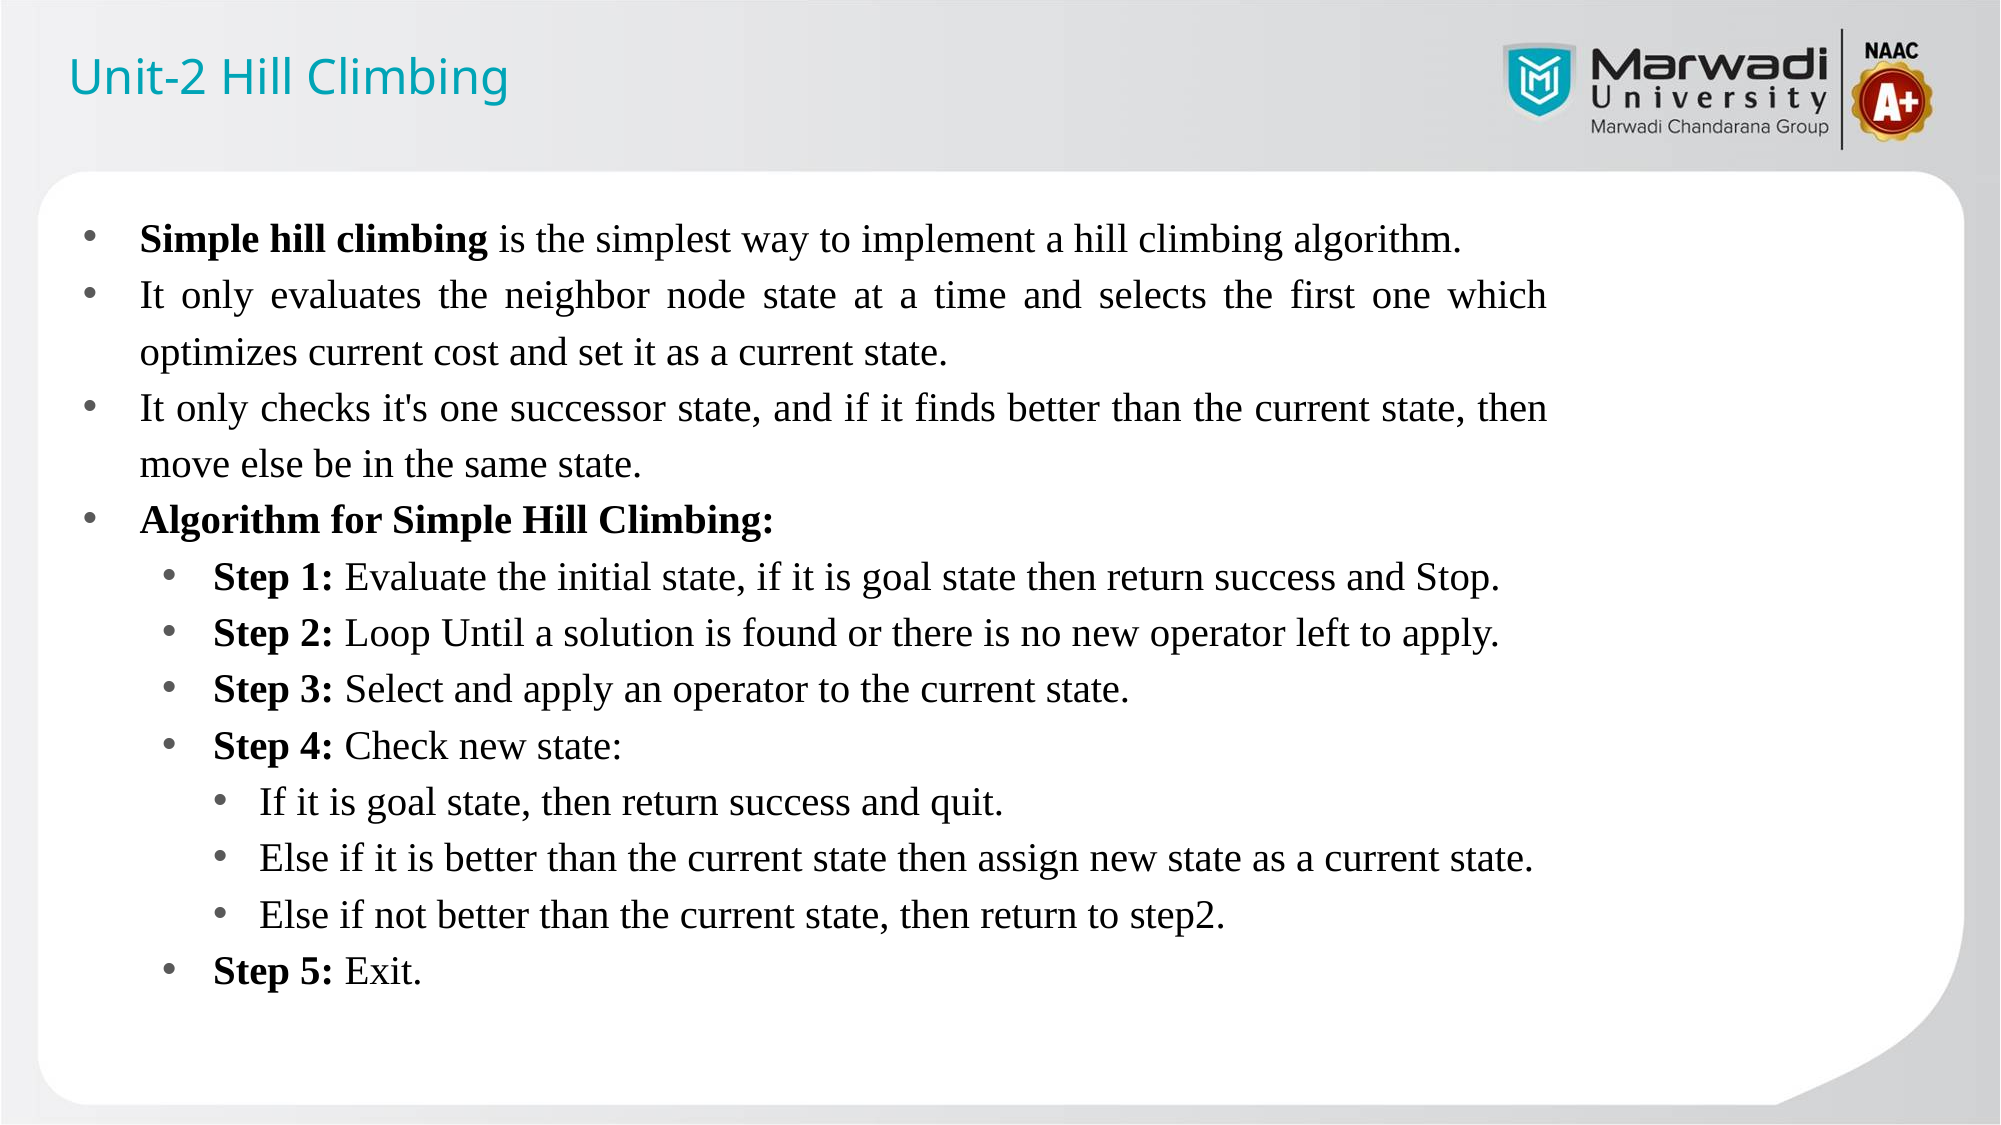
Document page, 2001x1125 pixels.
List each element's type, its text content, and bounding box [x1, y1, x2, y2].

text_box Simple hill climbing is the simplest way to implement a hill climbing algorithm. It only evaluates the neighbor node state at a time and selects the first one which optimizes current cost and set it as a current state. It only checks it's one successor state, and if it finds better than the current state, then move else be in the same state. Algorithm for Simple Hill Climbing: Step 1: Evaluate the initial state, if it is goal state then return success and Stop. Step 2: Loop Until a solution is found or there is no new operator left to apply. Step 3: Select and apply an operator to the current state. Step 4: Check new state: If it is goal state, then return success and quit. Else if it is better than the current state then assign new state as a current state. Else if not better than the current state, then return to step2. Step 5: Exit. [51, 189, 1564, 1036]
text_box Unit-2 Hill Climbing [53, 30, 1452, 143]
picture [0, 0, 2001, 1125]
